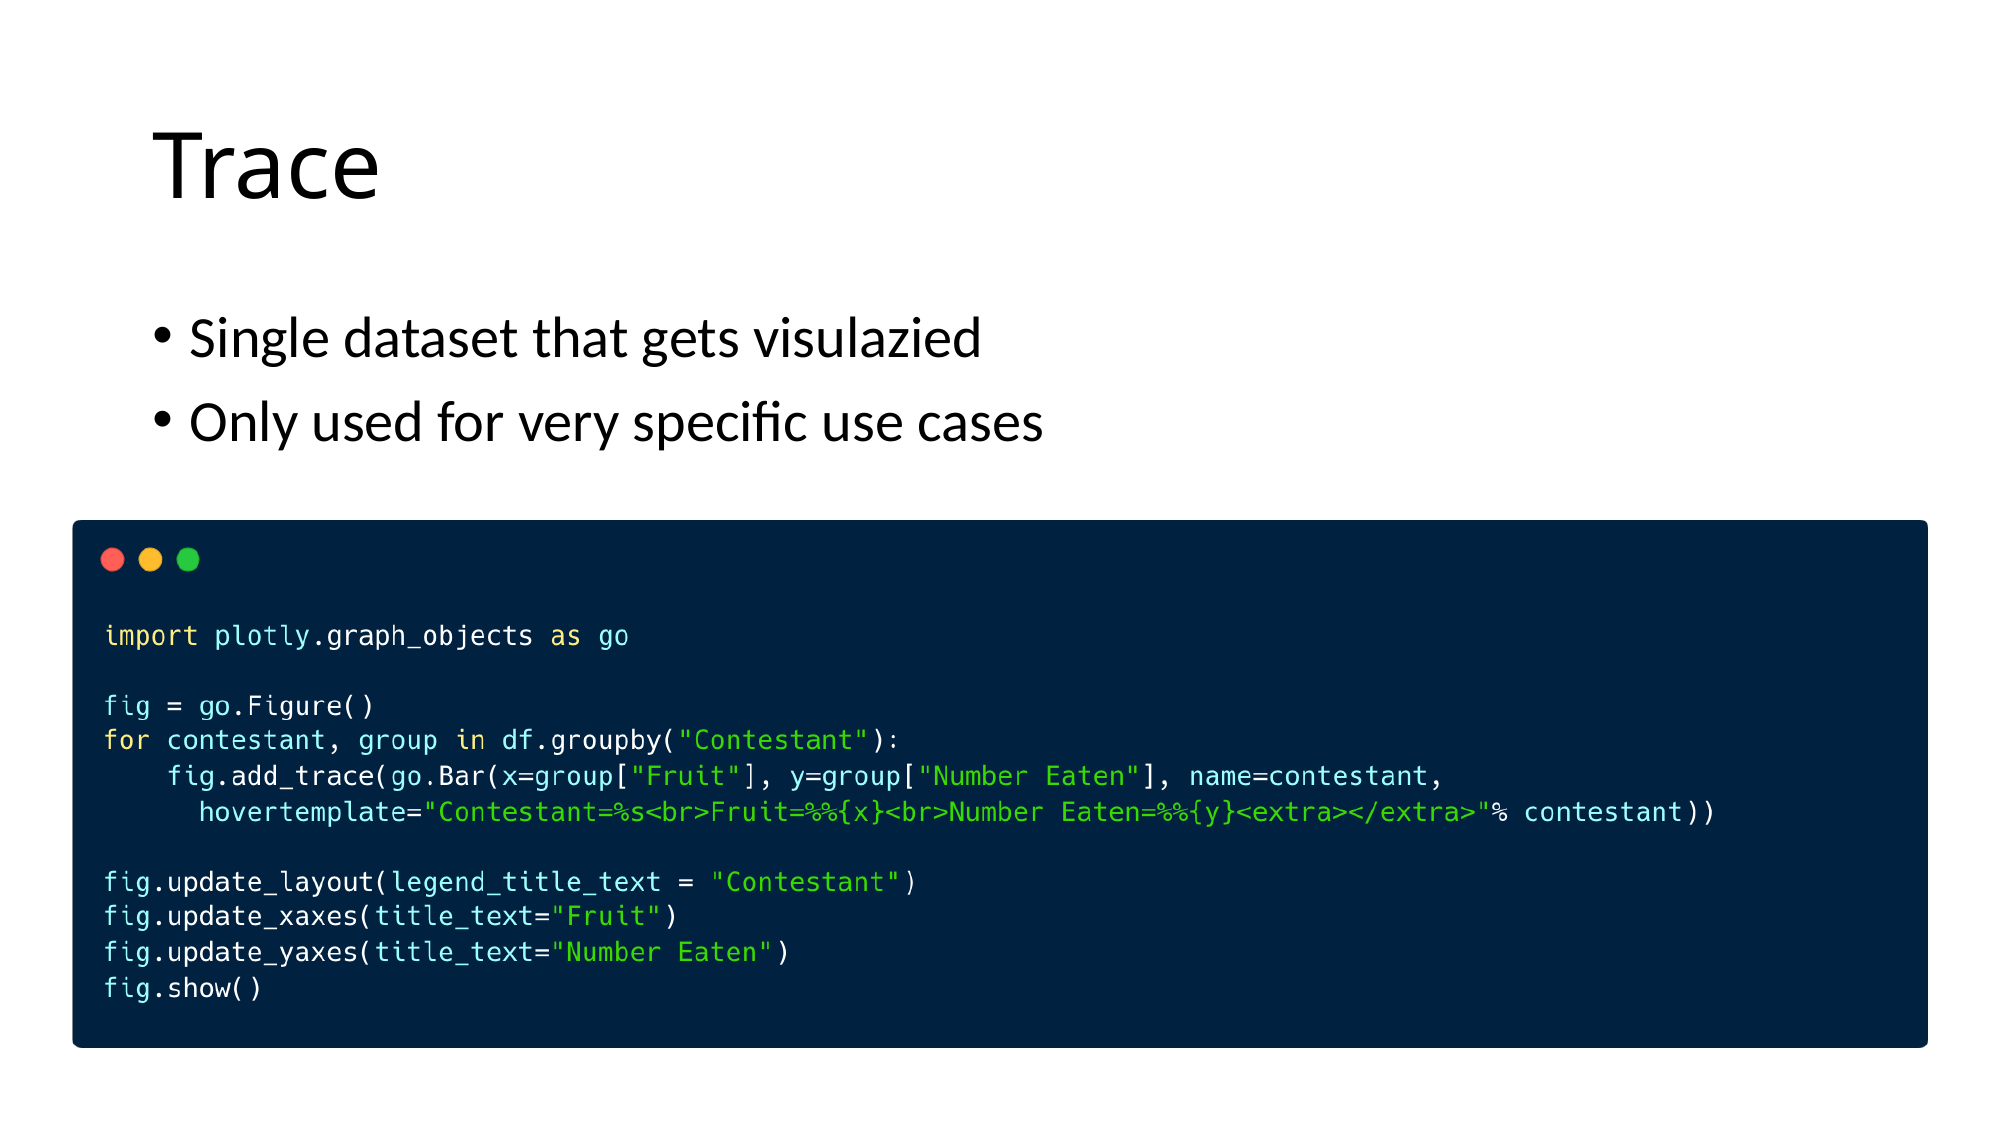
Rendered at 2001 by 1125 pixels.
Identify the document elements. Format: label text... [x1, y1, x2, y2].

title Trace [137, 59, 1863, 278]
list Single dataset that gets visulazied Only used for very specific use cases [137, 299, 1863, 412]
picture [0, 412, 2000, 1125]
